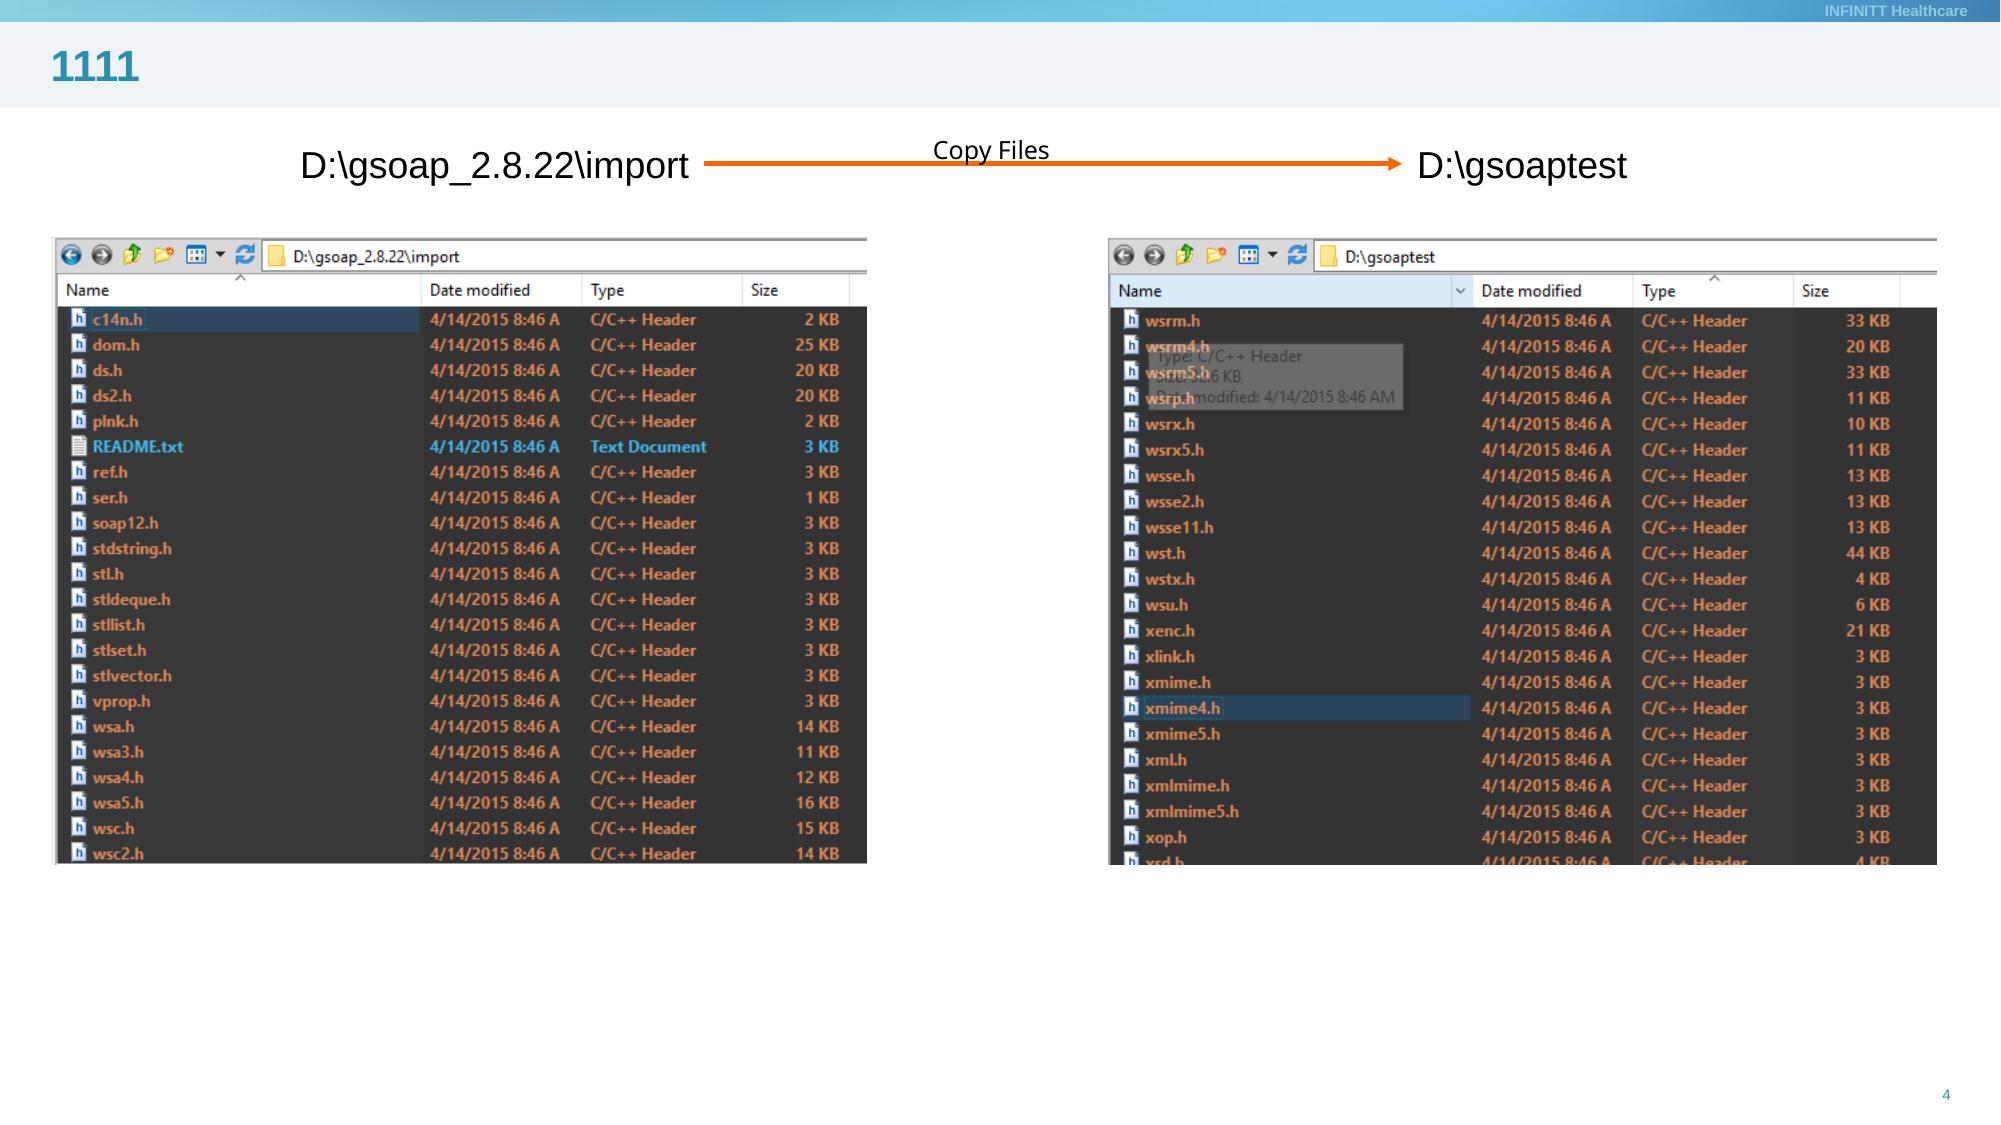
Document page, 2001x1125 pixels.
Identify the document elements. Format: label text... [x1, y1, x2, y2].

picture [50, 236, 868, 865]
picture [0, 0, 2001, 22]
picture [1108, 236, 1937, 865]
title 1111 [50, 37, 1903, 92]
text_box D:\gsoap_2.8.22\import [285, 133, 705, 194]
text_box D:\gsoaptest [1402, 133, 1643, 194]
text_box Copy Files [929, 133, 1054, 163]
